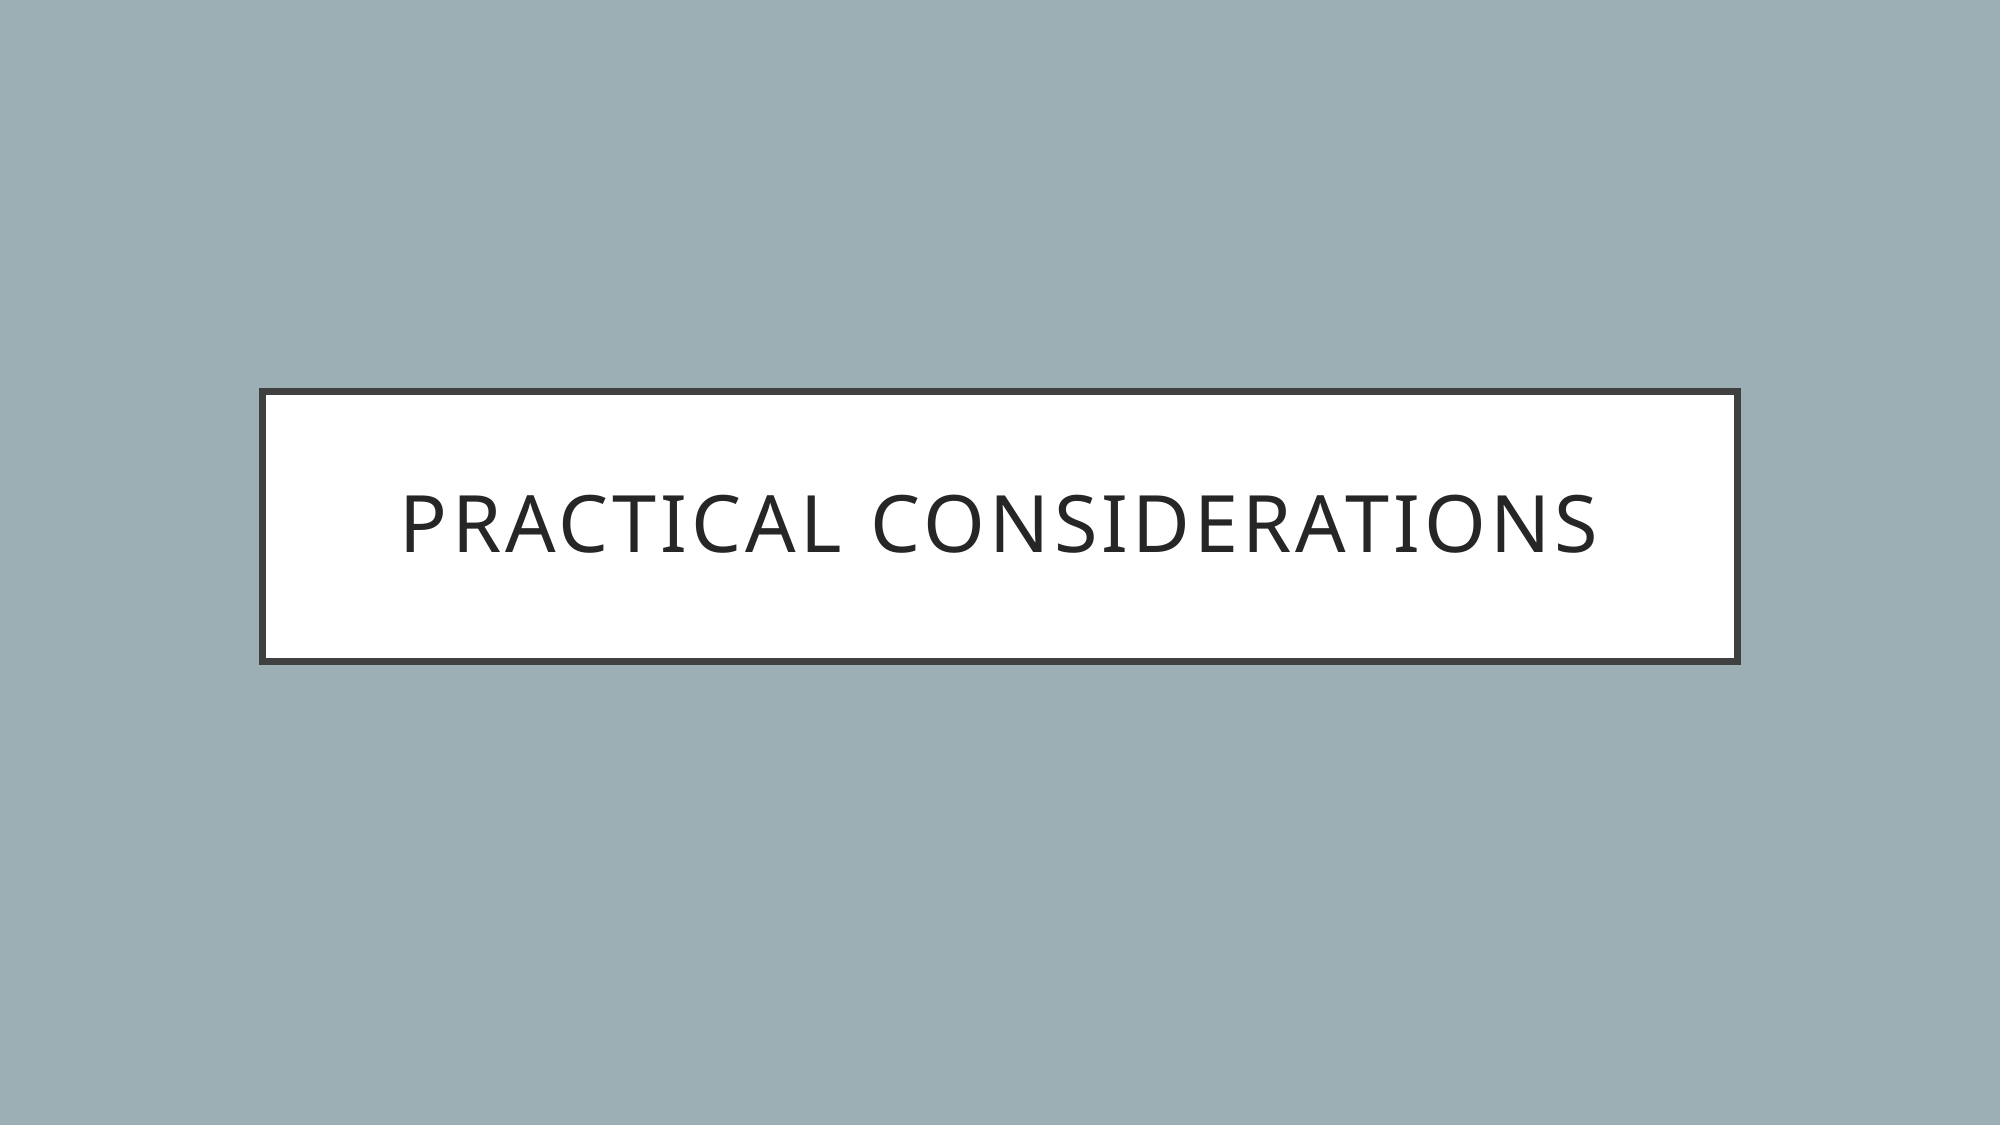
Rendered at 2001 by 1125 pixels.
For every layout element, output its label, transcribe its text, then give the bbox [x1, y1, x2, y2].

title Practical Considerations [259, 388, 1741, 665]
